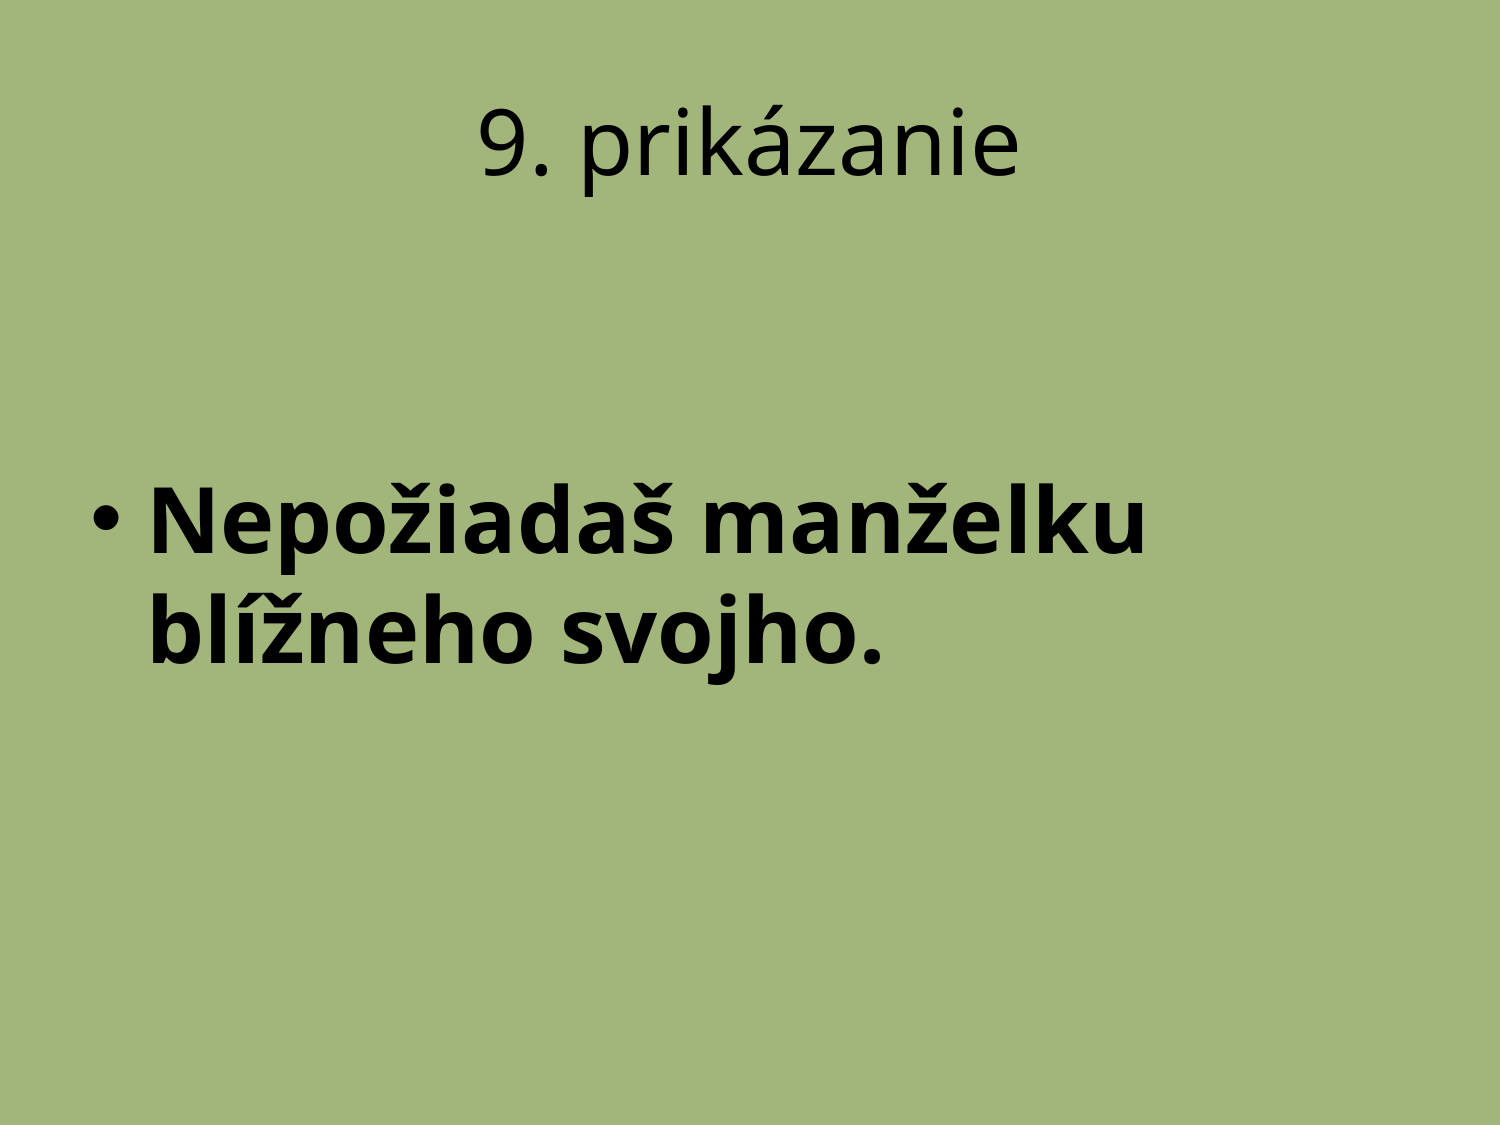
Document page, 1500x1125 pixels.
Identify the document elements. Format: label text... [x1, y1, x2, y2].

title 9. prikázanie [75, 45, 1425, 233]
list Nepožiadaš manželku blížneho svojho. [75, 262, 1425, 1005]
